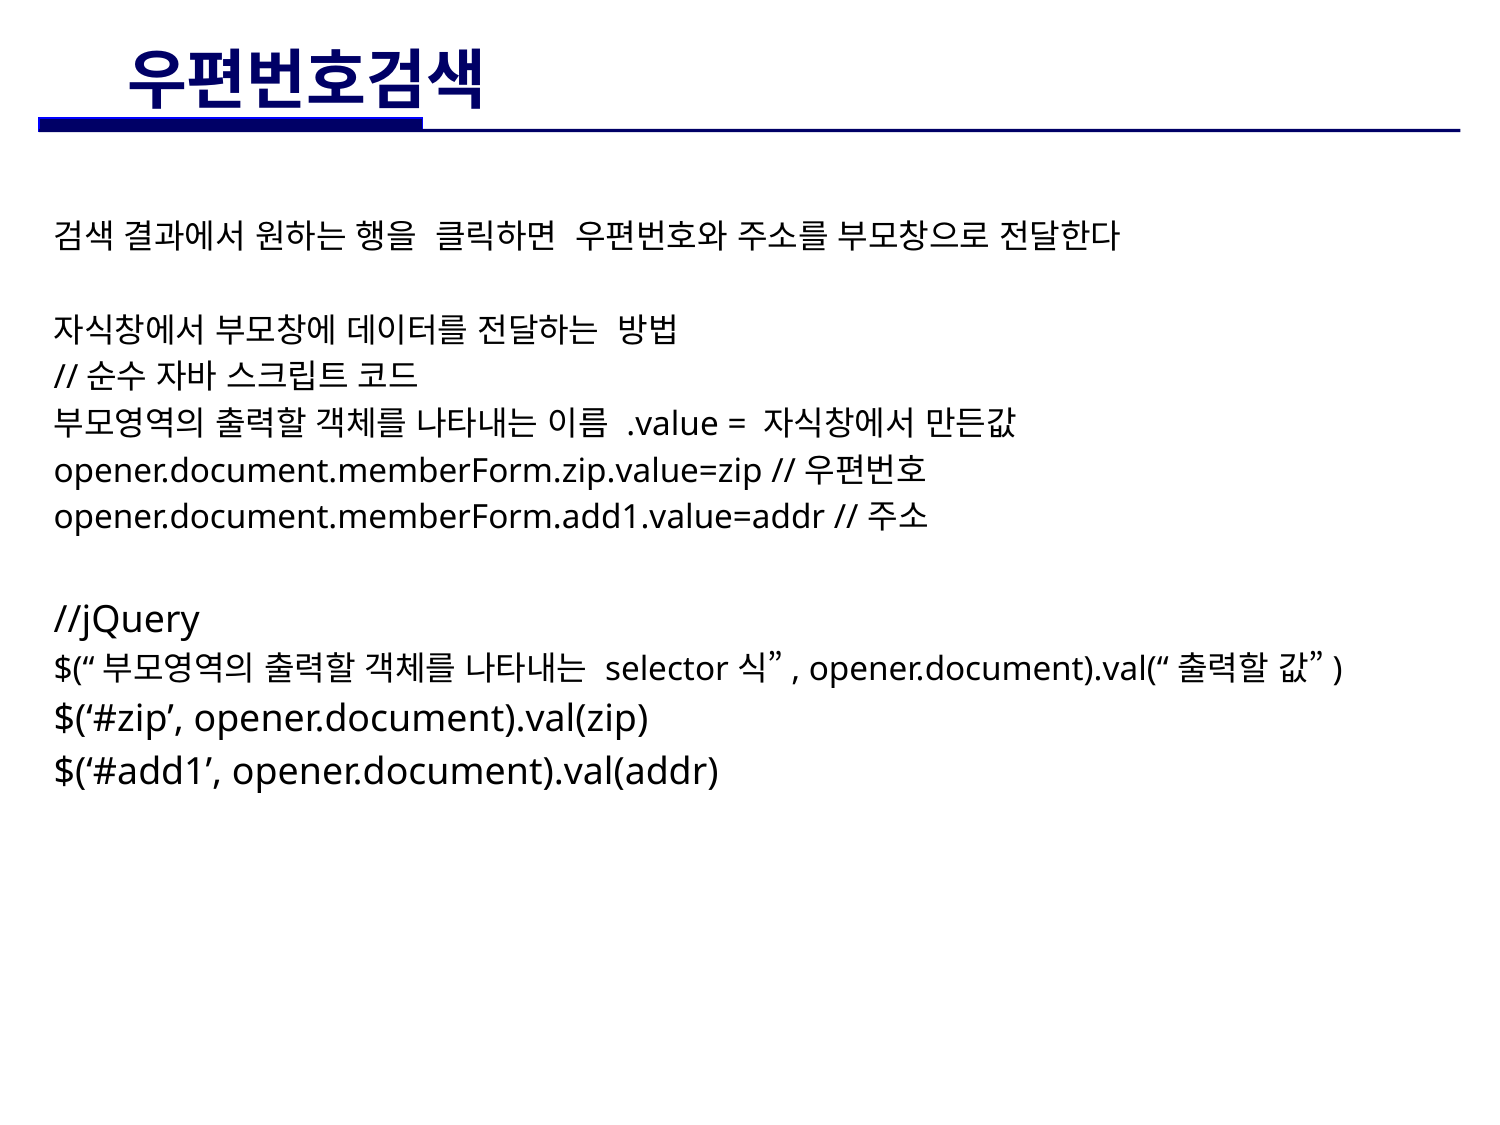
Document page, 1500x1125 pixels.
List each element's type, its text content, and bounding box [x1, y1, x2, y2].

title 우편번호검색 [112, 30, 1391, 125]
list 검색 결과에서 원하는 행을 클릭하면 우편번호와 주소를 부모창으로 전달한다 자식창에서 부모창에 데이터를 전달하는 방법 //순수 자바 스크립트 코드 부모영역의 출력할 객체를 나타내는 이름 .value = 자식창에서 만든값 opener.document.memberForm.zip.value=zip //우편번호 opener.document.memberForm.add1.value=addr //주소 //jQuery $(“부모영역의 출력할 객체를 나타내는 selector식”, opener.document).val(“출력할 값”) $(‘#zip’, opener.document).val(zip) $(‘#add1’, opener.document).val(addr) [38, 208, 1460, 932]
